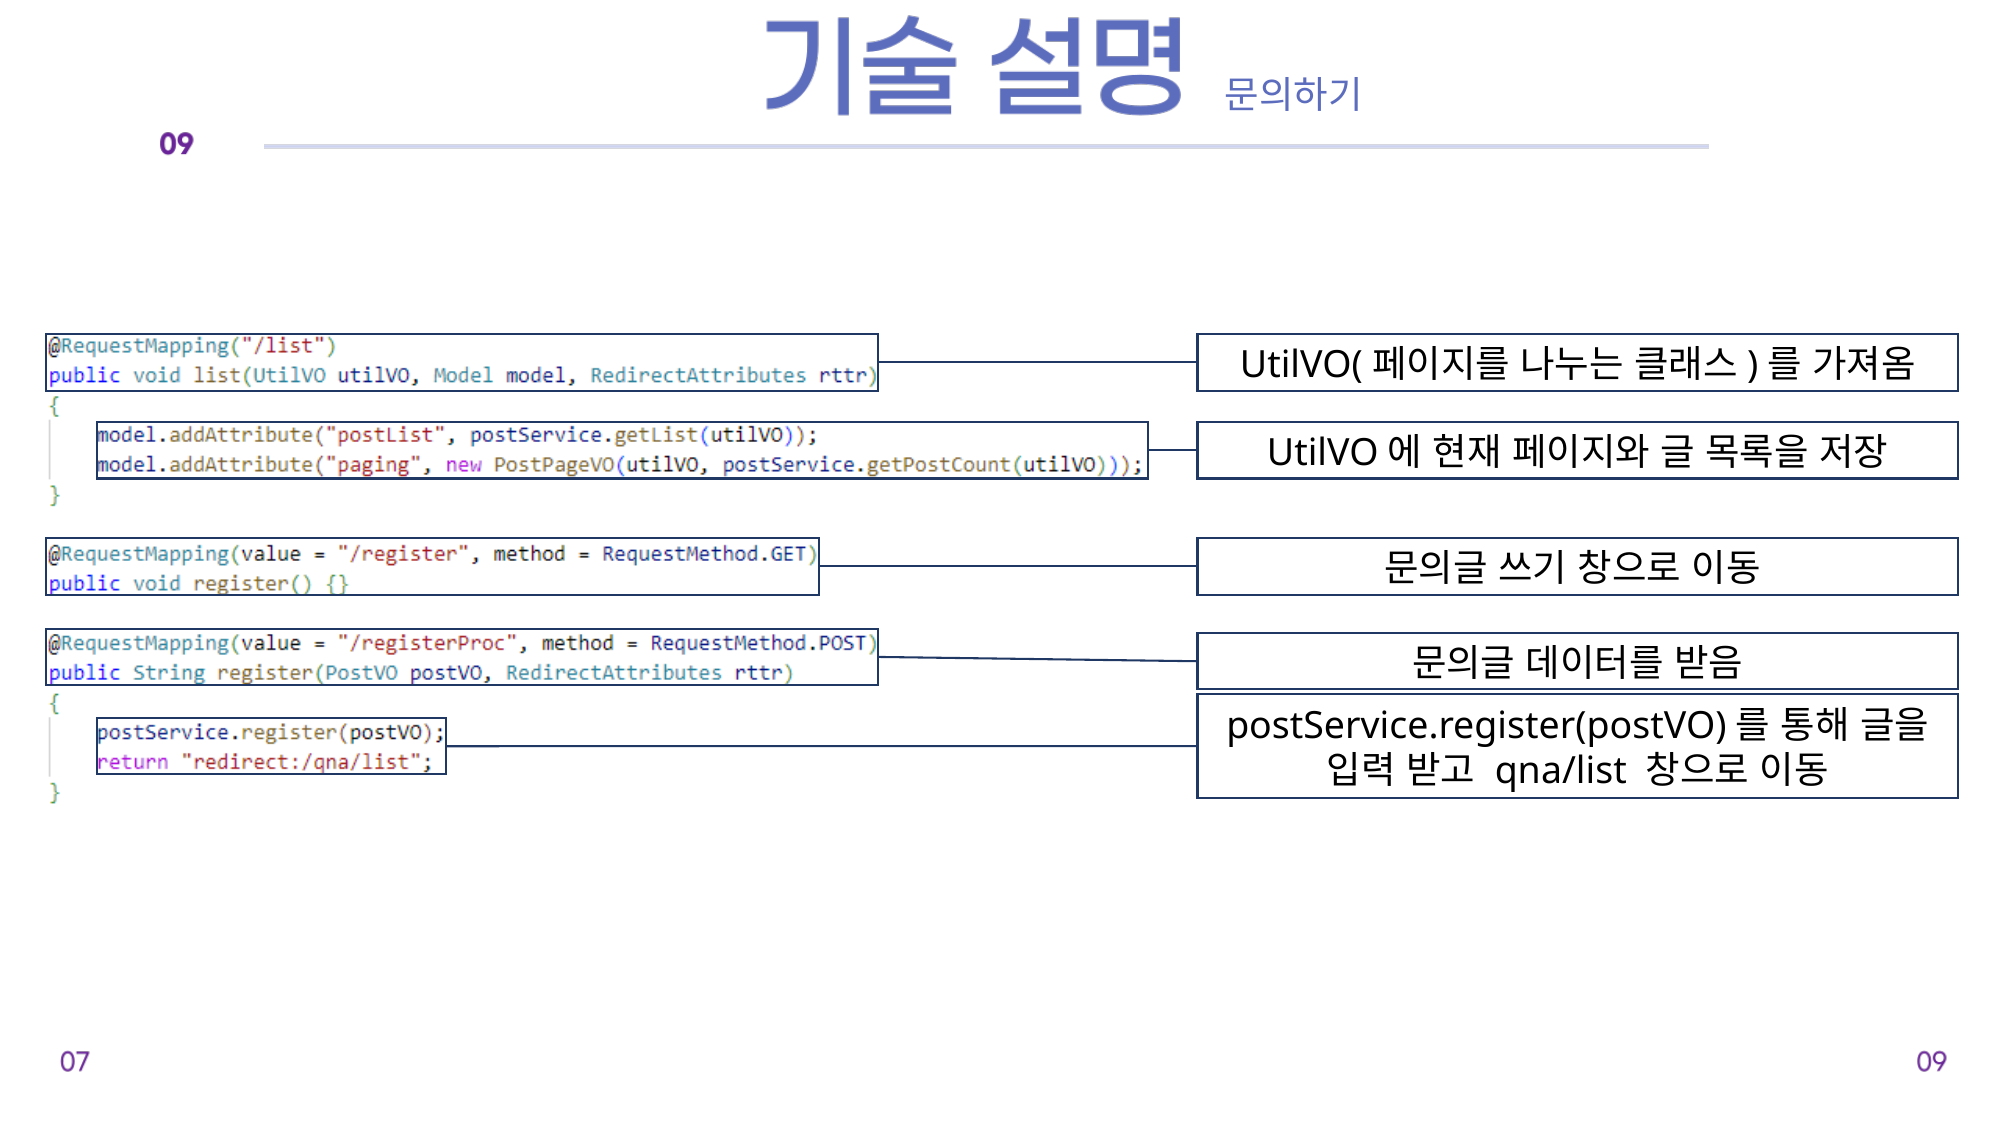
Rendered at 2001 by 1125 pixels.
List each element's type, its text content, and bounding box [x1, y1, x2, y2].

text_box UtilVO(페이지를 나누는 클래스)를 가져옴 [1196, 333, 1959, 392]
picture [1912, 1045, 1959, 1090]
text_box 문의글 데이터를 받음 [1196, 632, 1959, 690]
picture [46, 334, 1148, 813]
text_box UtilVO에 현재 페이지와 글 목록을 저장 [1196, 421, 1959, 480]
text_box 문의글 쓰기 창으로 이동 [1196, 537, 1959, 596]
picture [155, 124, 206, 177]
text_box postService.register(postVO)를 통해 글을 입력 받고 qna/list 창으로 이동 [1196, 693, 1959, 799]
picture [662, 0, 1232, 168]
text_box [878, 656, 1198, 662]
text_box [1232, 140, 1709, 153]
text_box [264, 140, 662, 153]
text_box 문의하기 [1232, 63, 1378, 124]
picture [56, 1045, 101, 1090]
